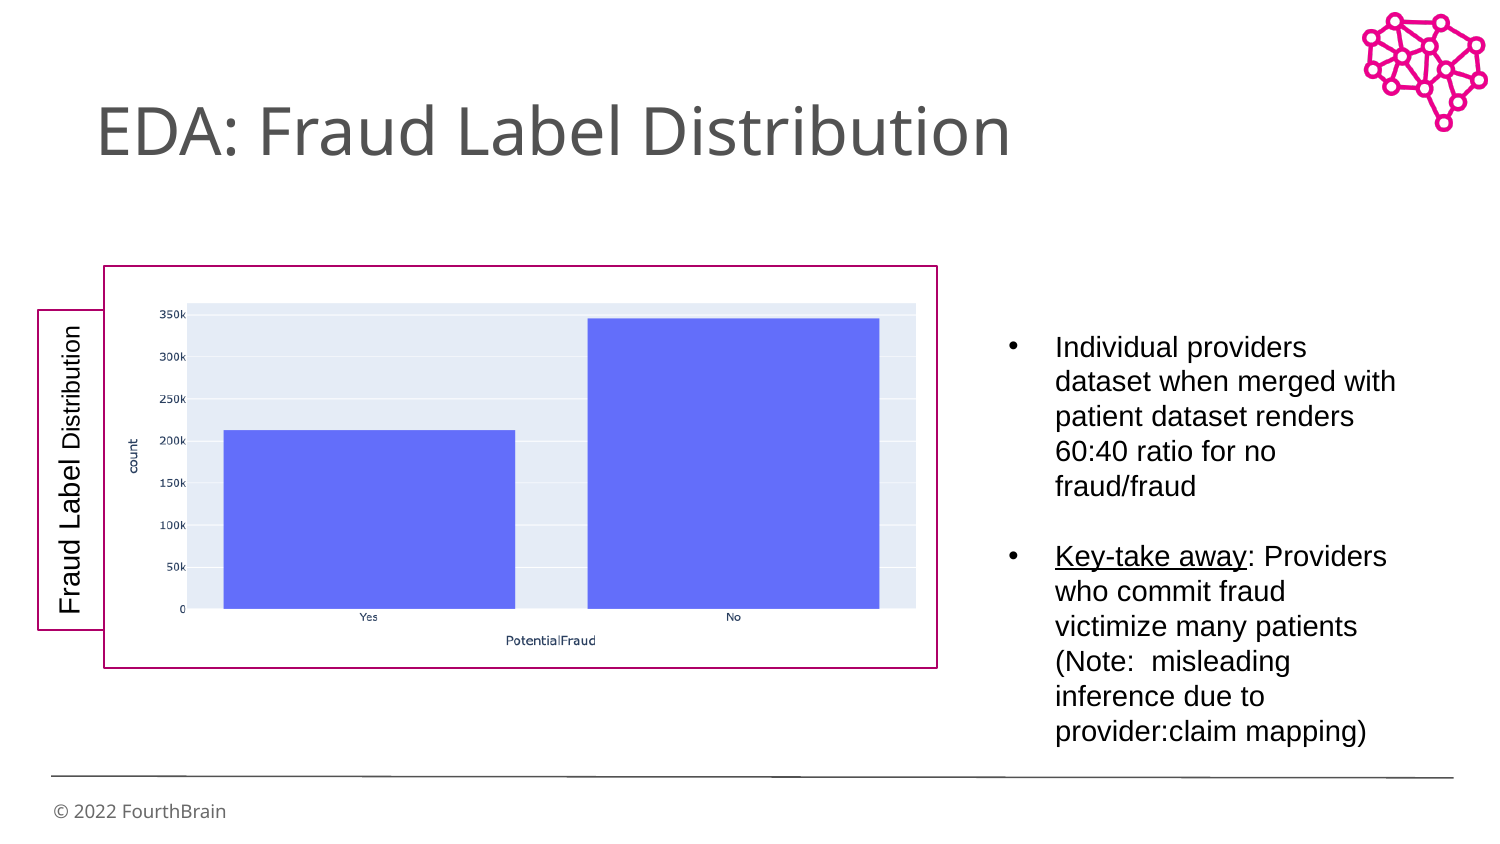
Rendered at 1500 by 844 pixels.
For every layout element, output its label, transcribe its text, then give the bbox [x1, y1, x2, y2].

text_box Individual providers dataset when merged with patient dataset renders 60:40 ratio for no fraud/fraud Key-take away: Providers who commit fraud victimize many patients (Note: misleading inference due to provider:claim mapping) [993, 320, 1420, 755]
title EDA: Fraud Label Distribution [80, 73, 1125, 745]
picture [1362, 12, 1488, 132]
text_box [37, 265, 937, 668]
